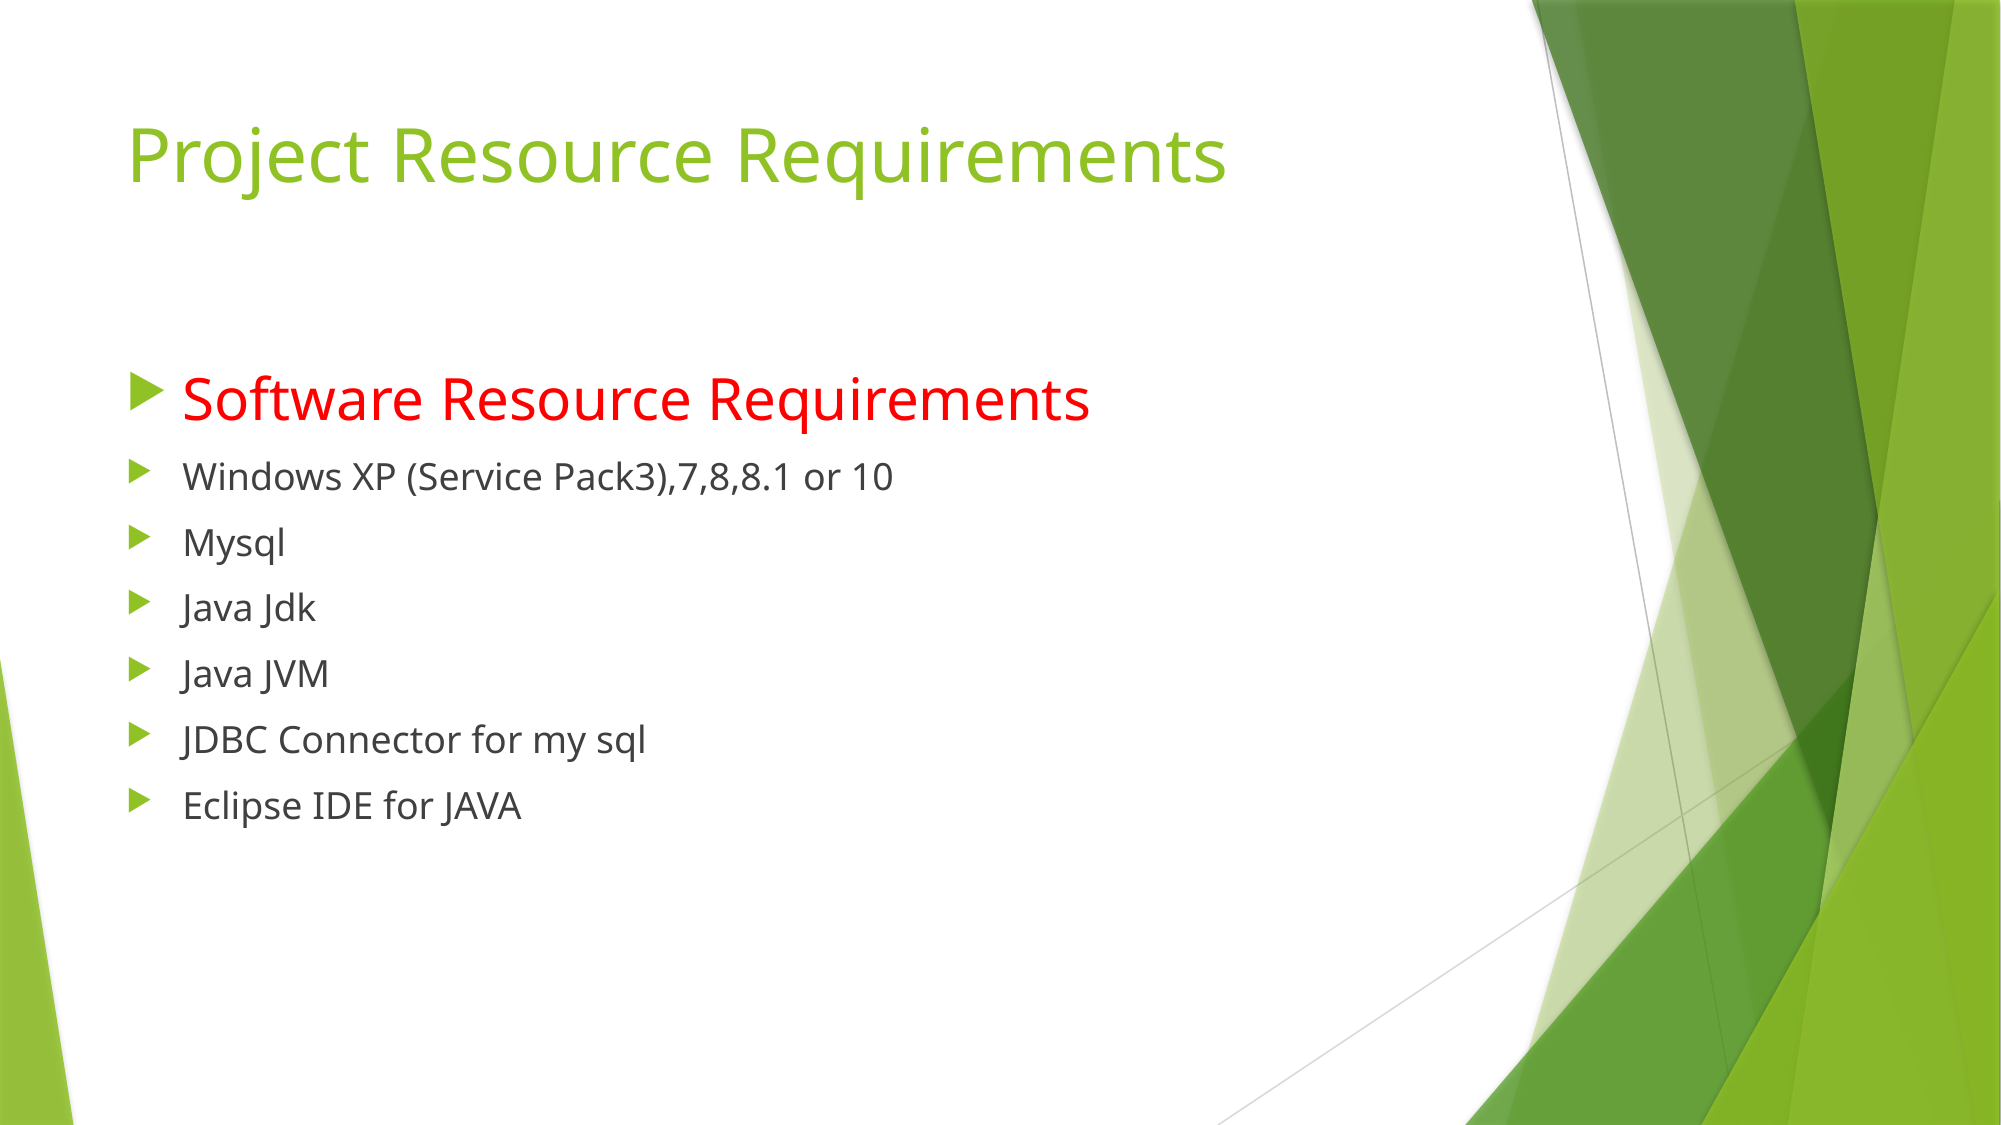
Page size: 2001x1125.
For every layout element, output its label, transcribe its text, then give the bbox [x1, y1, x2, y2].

title Project Resource Requirements [111, 99, 1522, 317]
list Software Resource Requirements Windows XP (Service Pack3),7,8,8.1 or 10 Mysql Java Jdk Java JVM JDBC Connector for my sql Eclipse IDE for JAVA [111, 354, 1522, 992]
